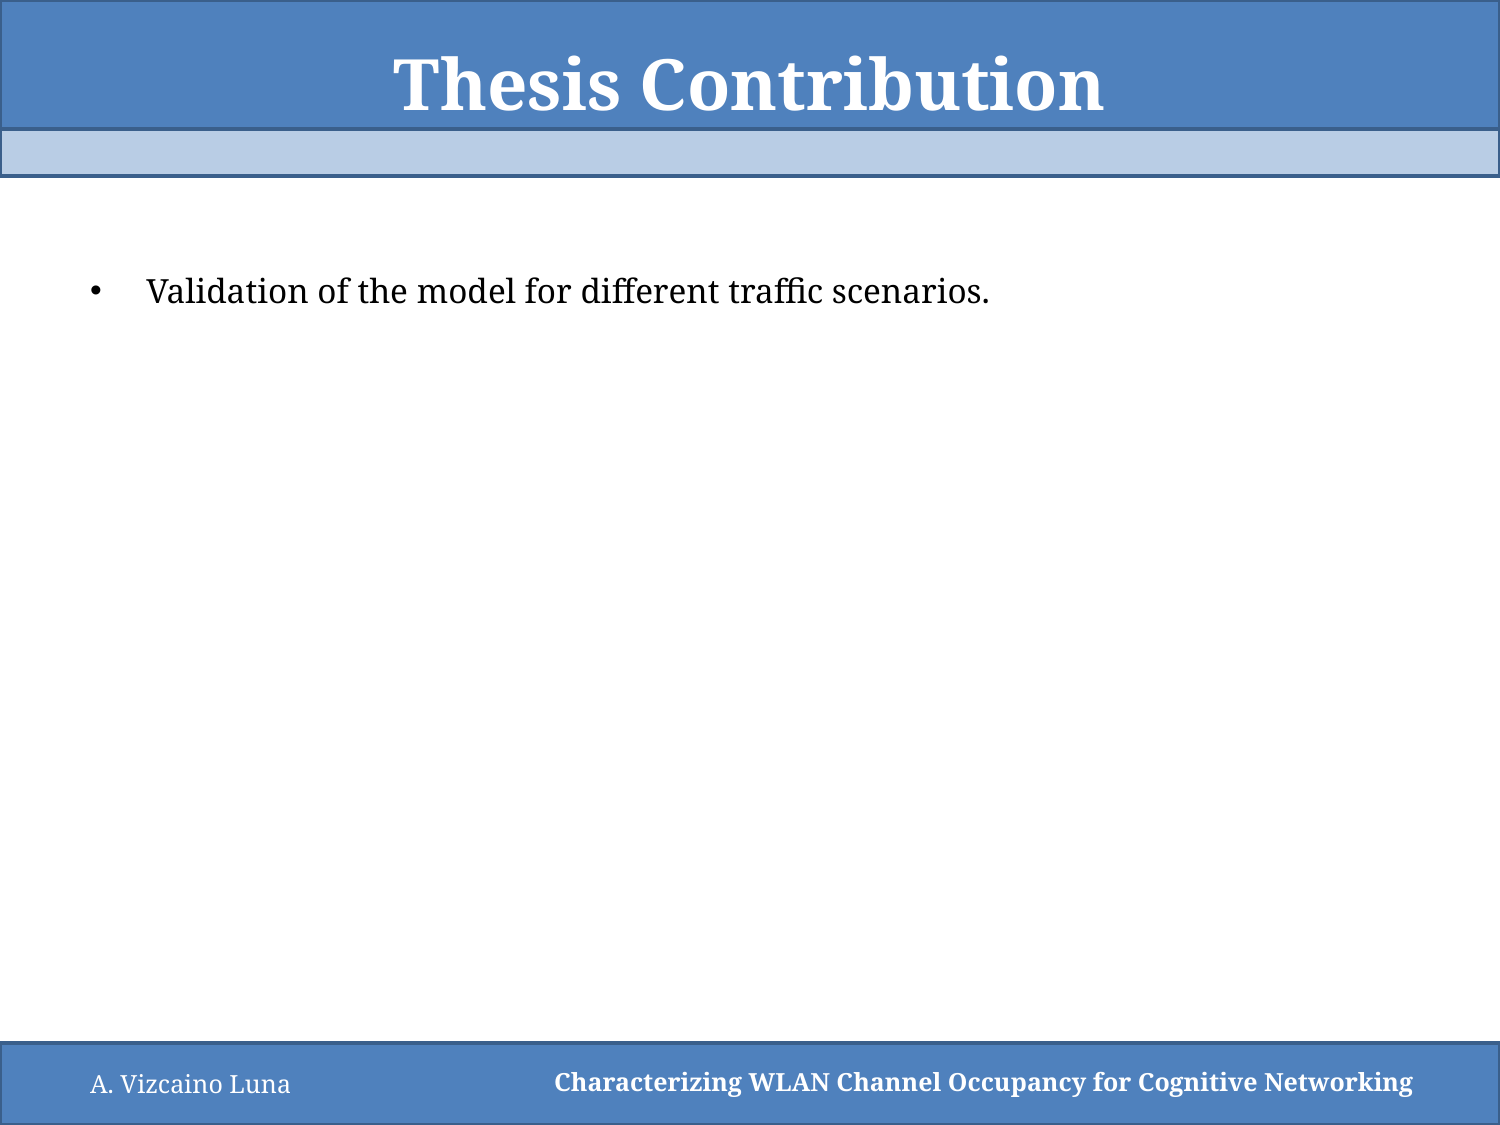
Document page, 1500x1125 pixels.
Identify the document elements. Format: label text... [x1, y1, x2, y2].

title Thesis Contribution [75, 0, 1425, 176]
list Validation of the model for different traffic scenarios. [75, 262, 1425, 1005]
slide_number A. Vizcaino Luna [75, 1053, 425, 1114]
footer Characterizing WLAN Channel Occupancy for Cognitive Networking [512, 1053, 1430, 1114]
